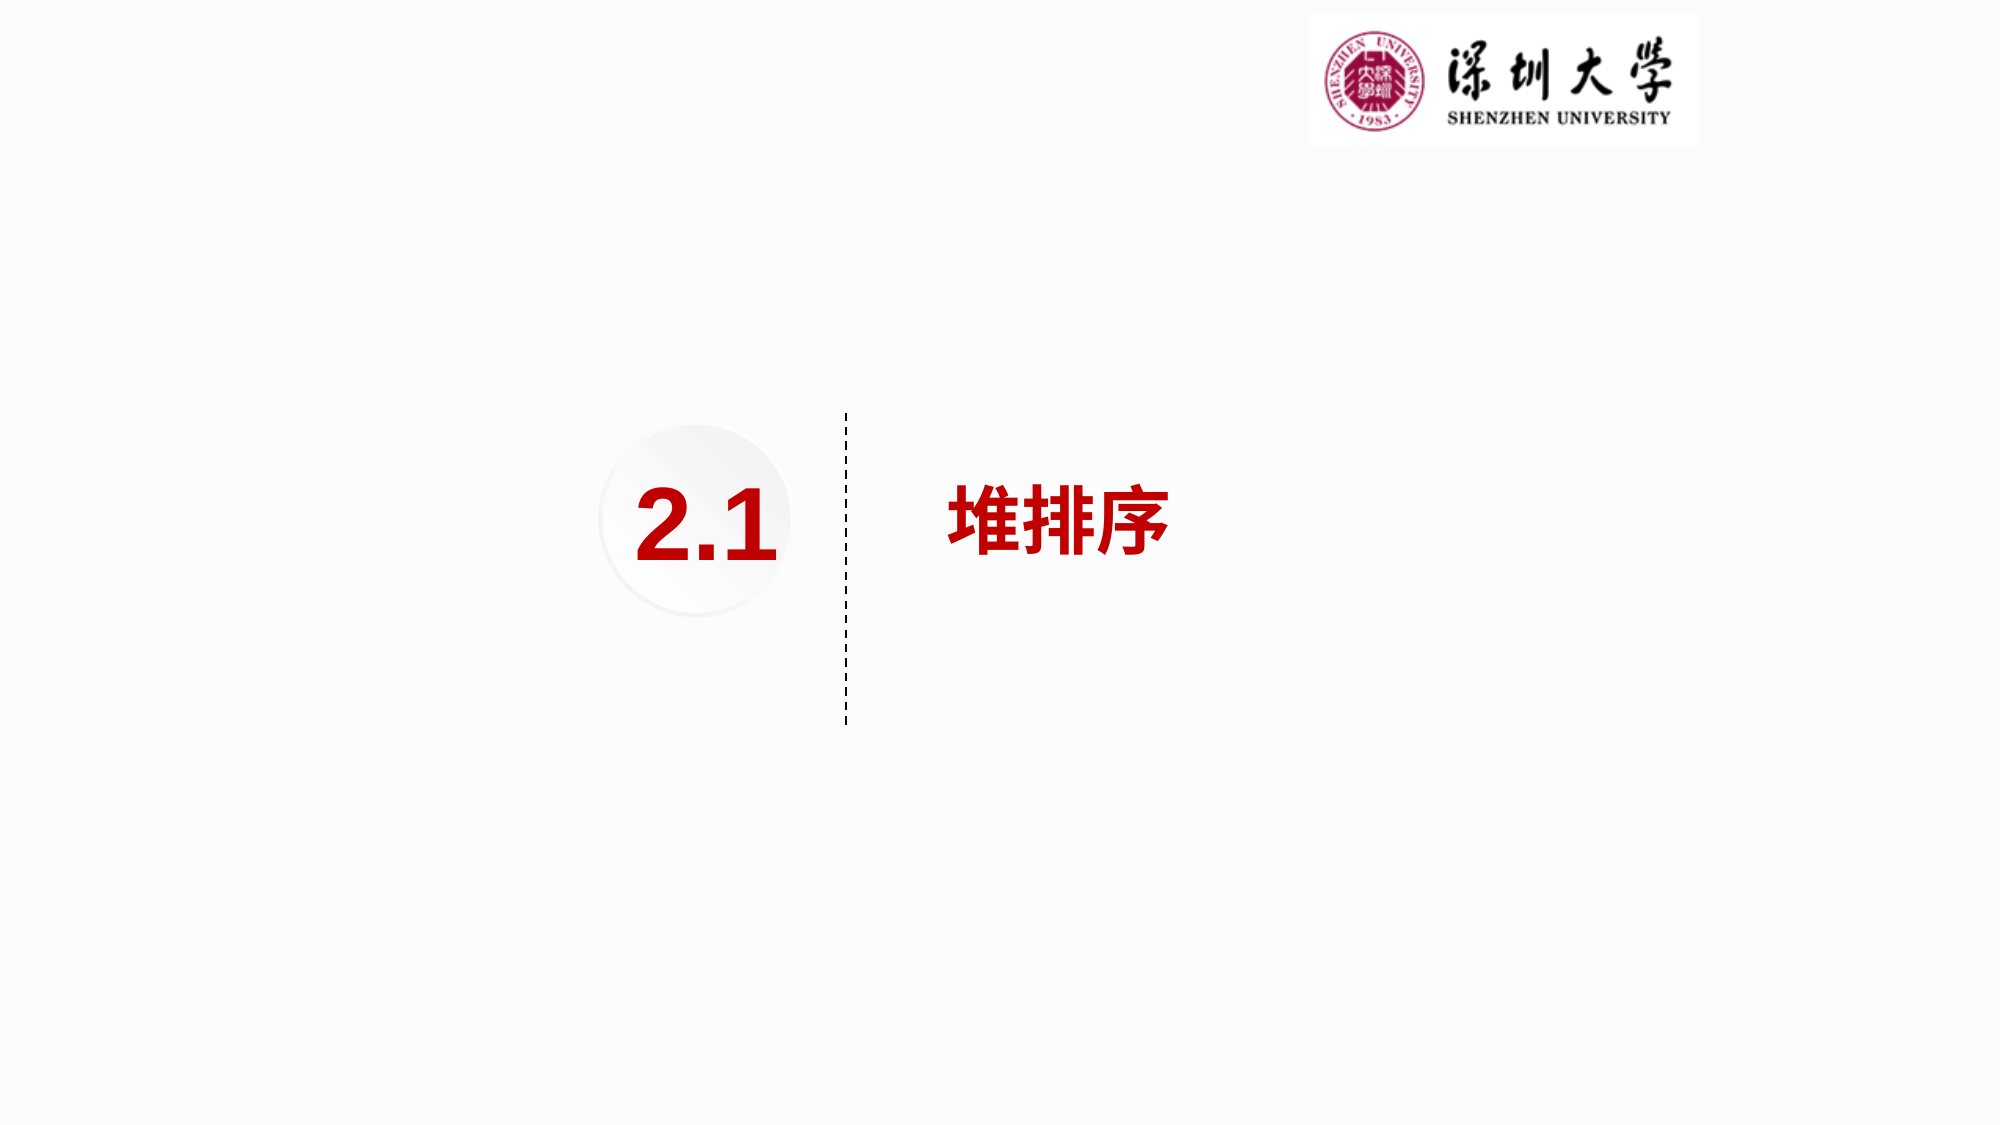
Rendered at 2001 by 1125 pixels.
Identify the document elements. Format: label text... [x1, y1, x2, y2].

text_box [598, 420, 795, 618]
text_box 堆排序 [931, 465, 1186, 571]
picture [1309, 14, 1698, 146]
